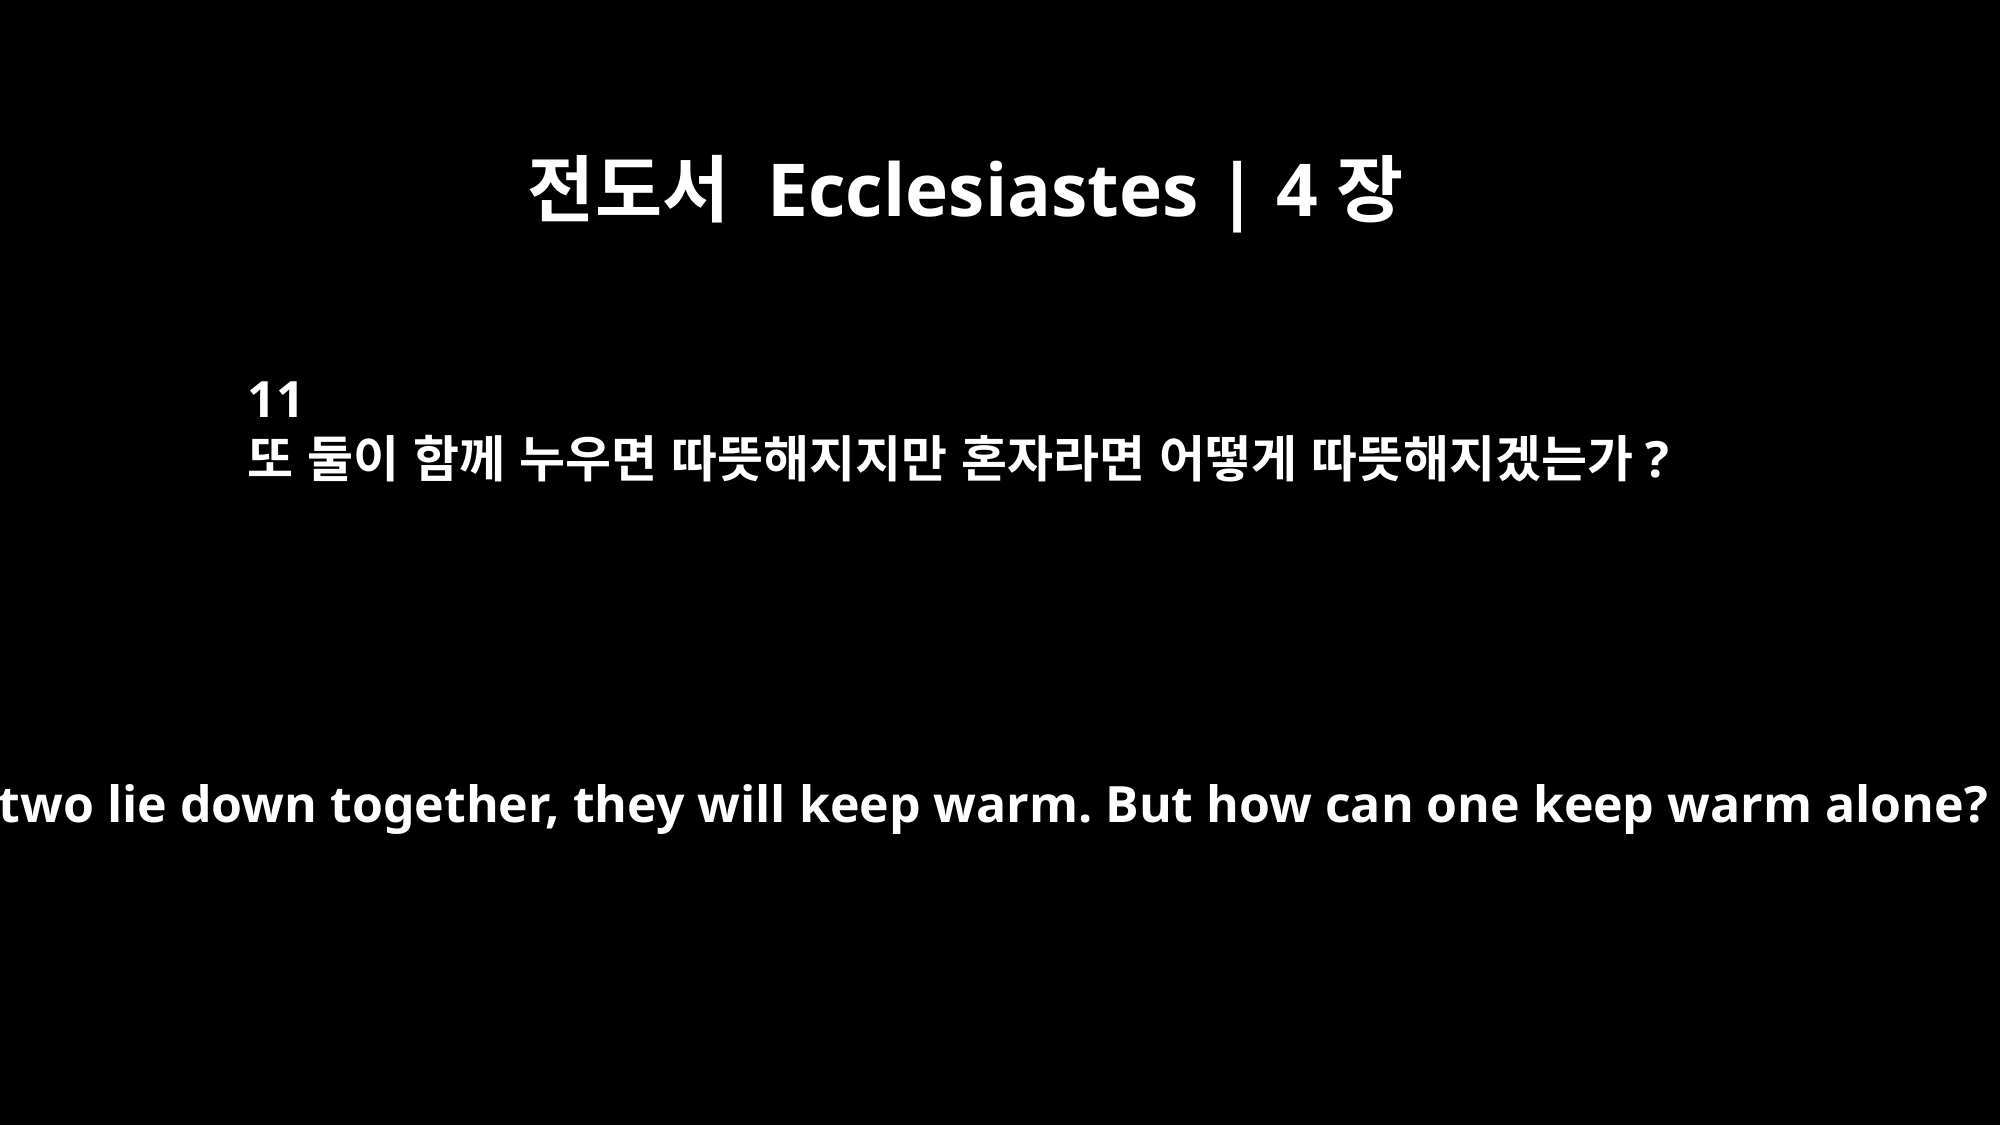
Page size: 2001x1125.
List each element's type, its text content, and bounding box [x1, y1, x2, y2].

text_box Also, if two lie down together, they will keep warm. But how can one keep warm alone? [0, 764, 2000, 840]
text_box 전도서 Ecclesiastes | 4장 [513, 136, 1419, 239]
text_box 11 또 둘이 함께 누우면 따뜻해지지만 혼자라면 어떻게 따뜻해지겠는가? [232, 359, 1685, 495]
